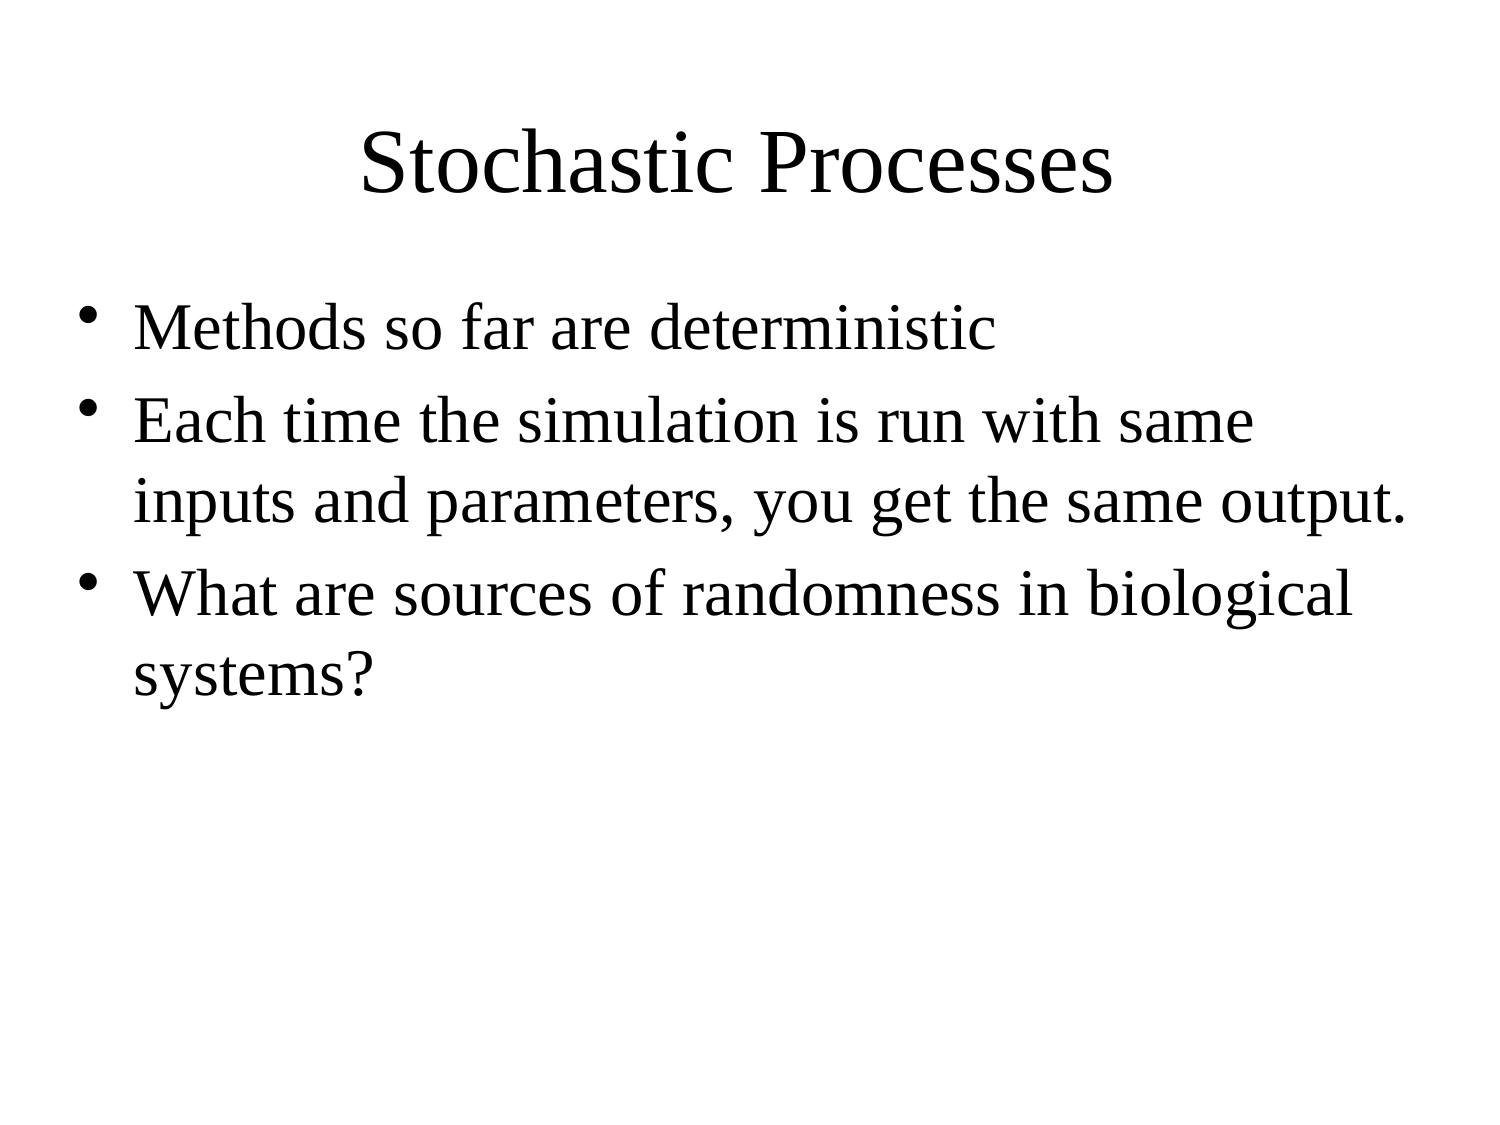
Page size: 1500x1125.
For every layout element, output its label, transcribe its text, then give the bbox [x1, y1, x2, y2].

list Methods so far are deterministic Each time the simulation is run with same inputs and parameters, you get the same output. What are sources of randomness in biological systems? [62, 275, 1450, 1063]
title Stochastic Processes [99, 62, 1375, 250]
